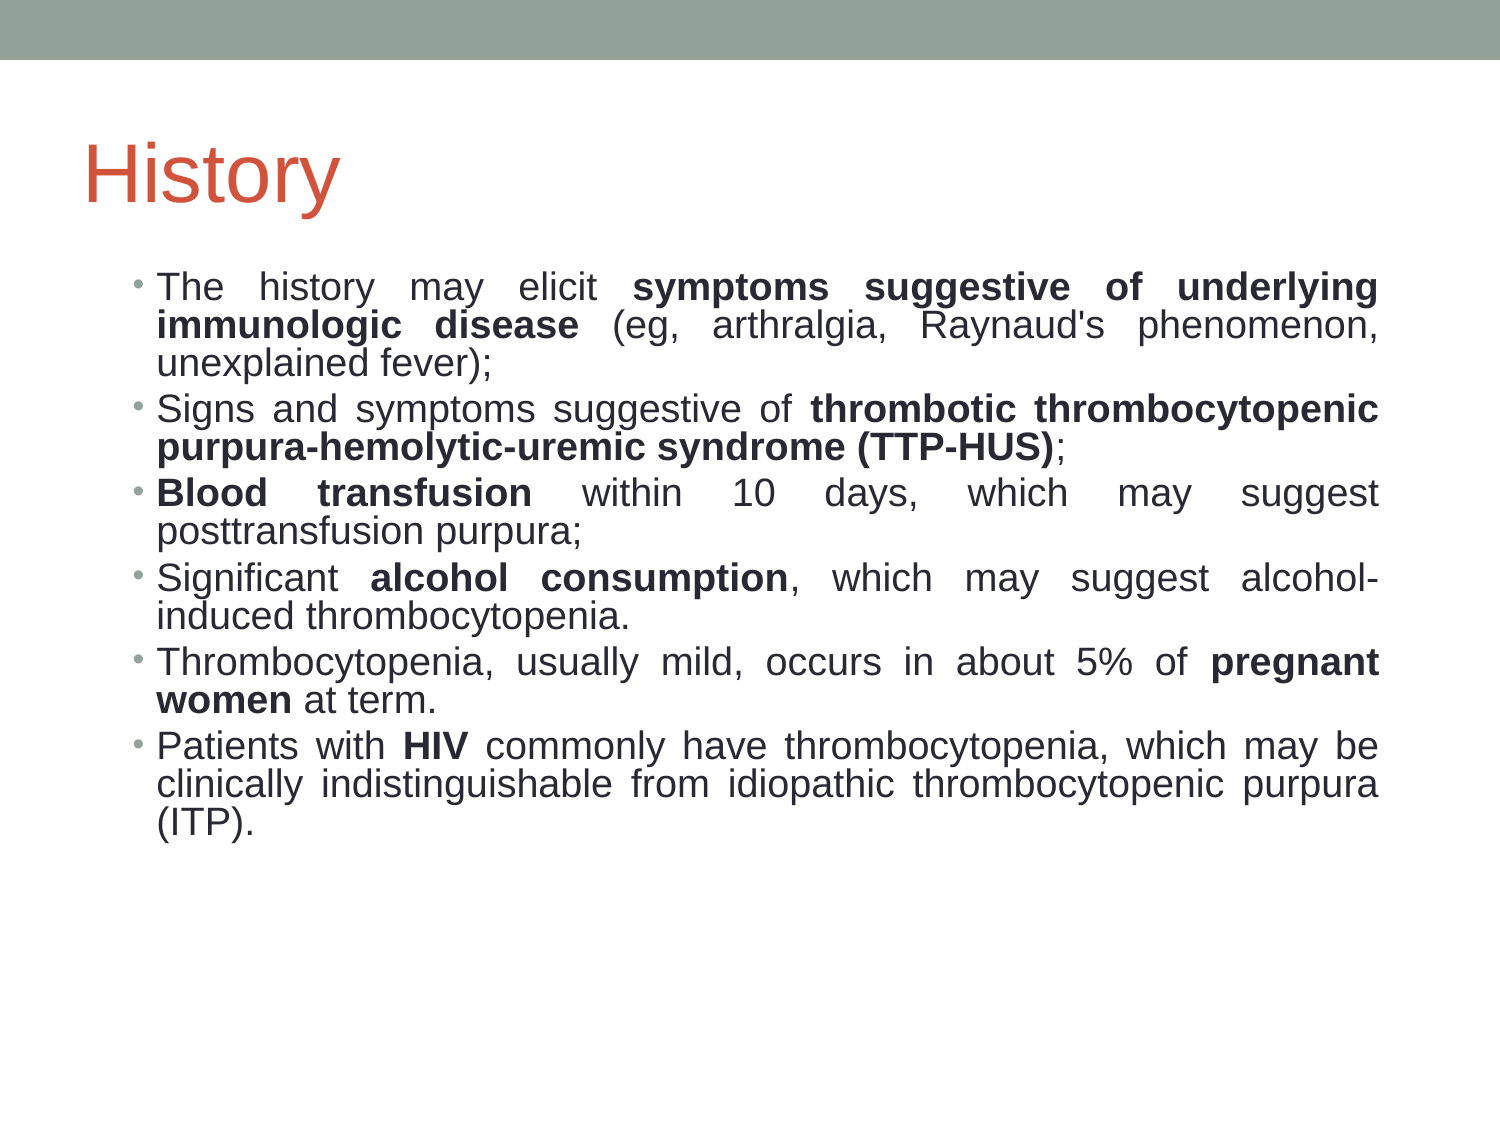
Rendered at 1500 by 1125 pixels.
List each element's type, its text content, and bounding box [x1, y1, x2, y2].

title History [74, 86, 1426, 251]
list The history may elicit symptoms suggestive of underlying immunologic disease (eg, arthralgia, Raynaud's phenomenon, unexplained fever); Signs and symptoms suggestive of thrombotic thrombocytopenic purpura-hemolytic-uremic syndrome (TTP-HUS); Blood transfusion within 10 days, which may suggest posttransfusion purpura; Significant alcohol consumption, which may suggest alcohol-induced thrombocytopenia. Thrombocytopenia, usually mild, occurs in about 5% of pregnant women at term. Patients with HIV commonly have thrombocytopenia, which may be clinically indistinguishable from idiopathic thrombocytopenic purpura (ITP). [124, 261, 1388, 863]
